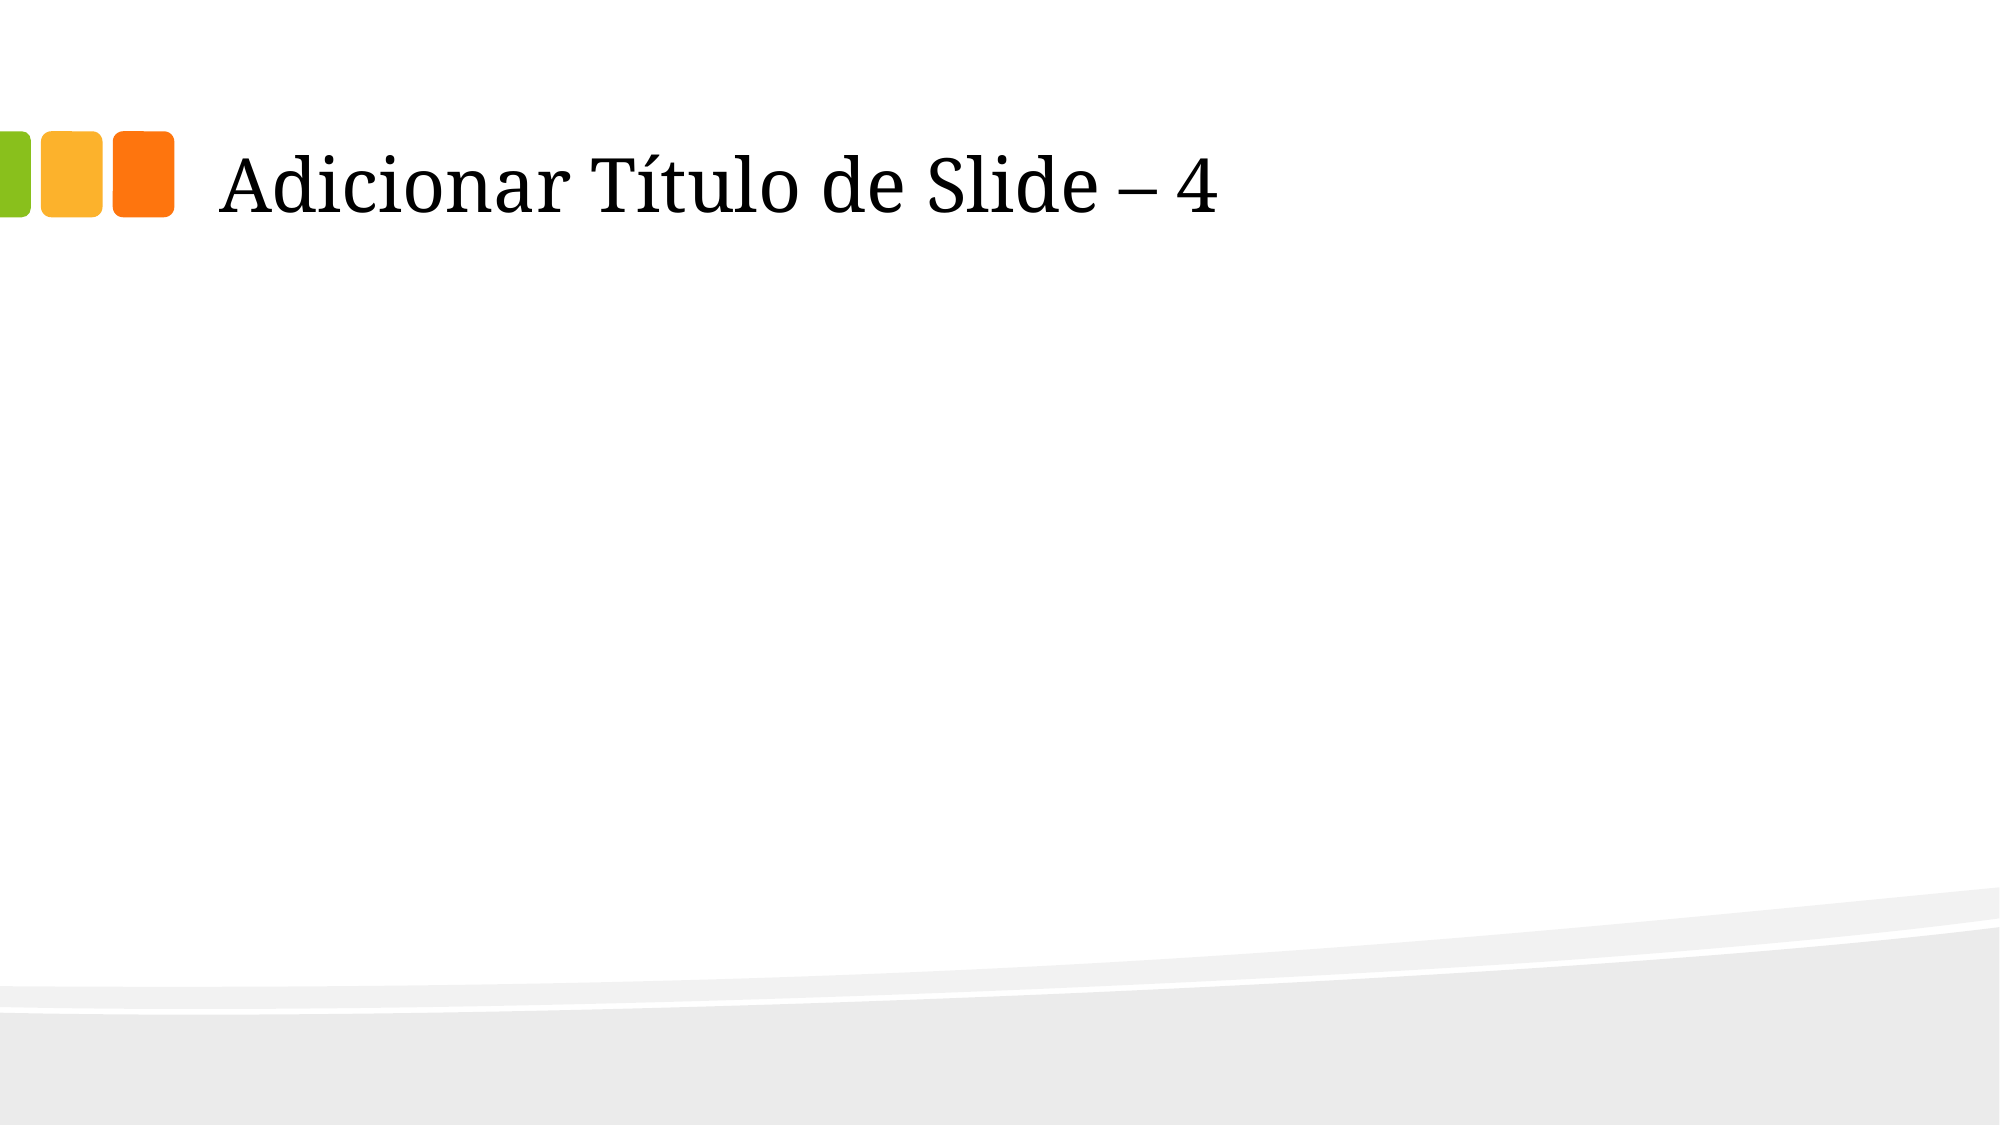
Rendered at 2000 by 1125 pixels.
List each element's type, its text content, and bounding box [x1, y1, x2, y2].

title Adicionar Título de Slide – 4 [199, 24, 1800, 238]
